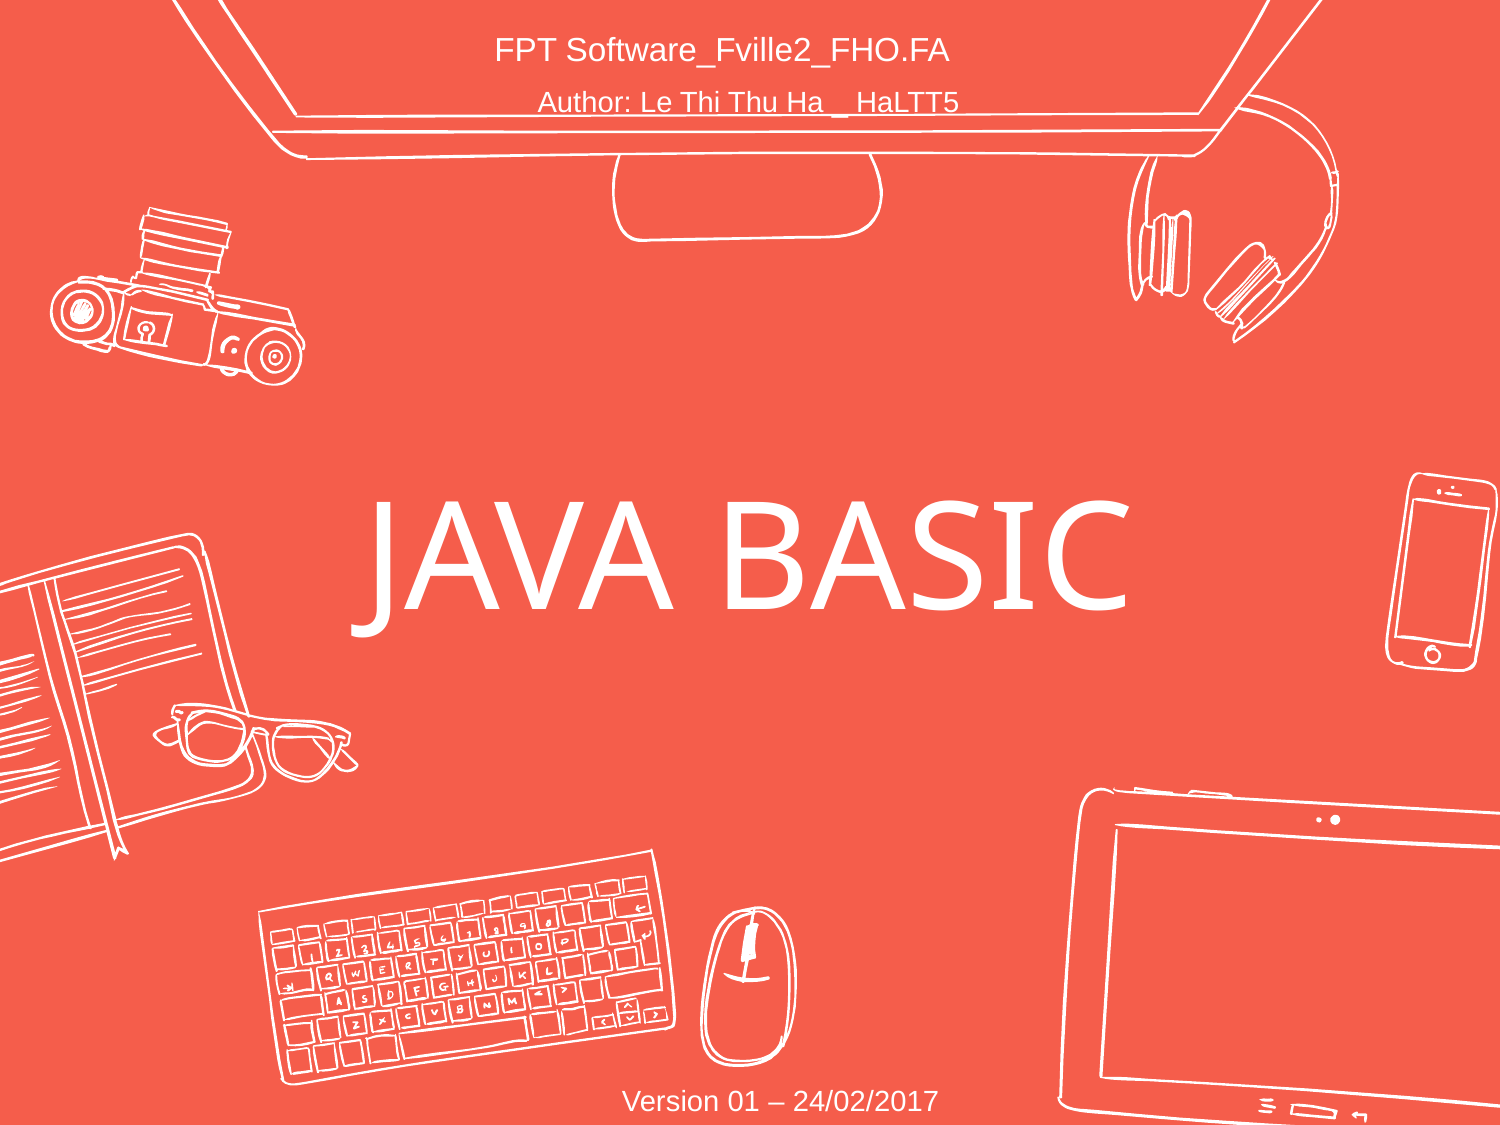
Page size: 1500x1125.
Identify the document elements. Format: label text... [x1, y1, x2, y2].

text_box Author: Le Thi Thu Ha _ HaLTT5 [522, 75, 975, 126]
text_box Version 01 – 24/02/2017 [607, 1074, 955, 1125]
title JAVA BASIC [268, 423, 1229, 677]
text_box FPT Software_Fville2_FHO.FA [479, 20, 1019, 76]
